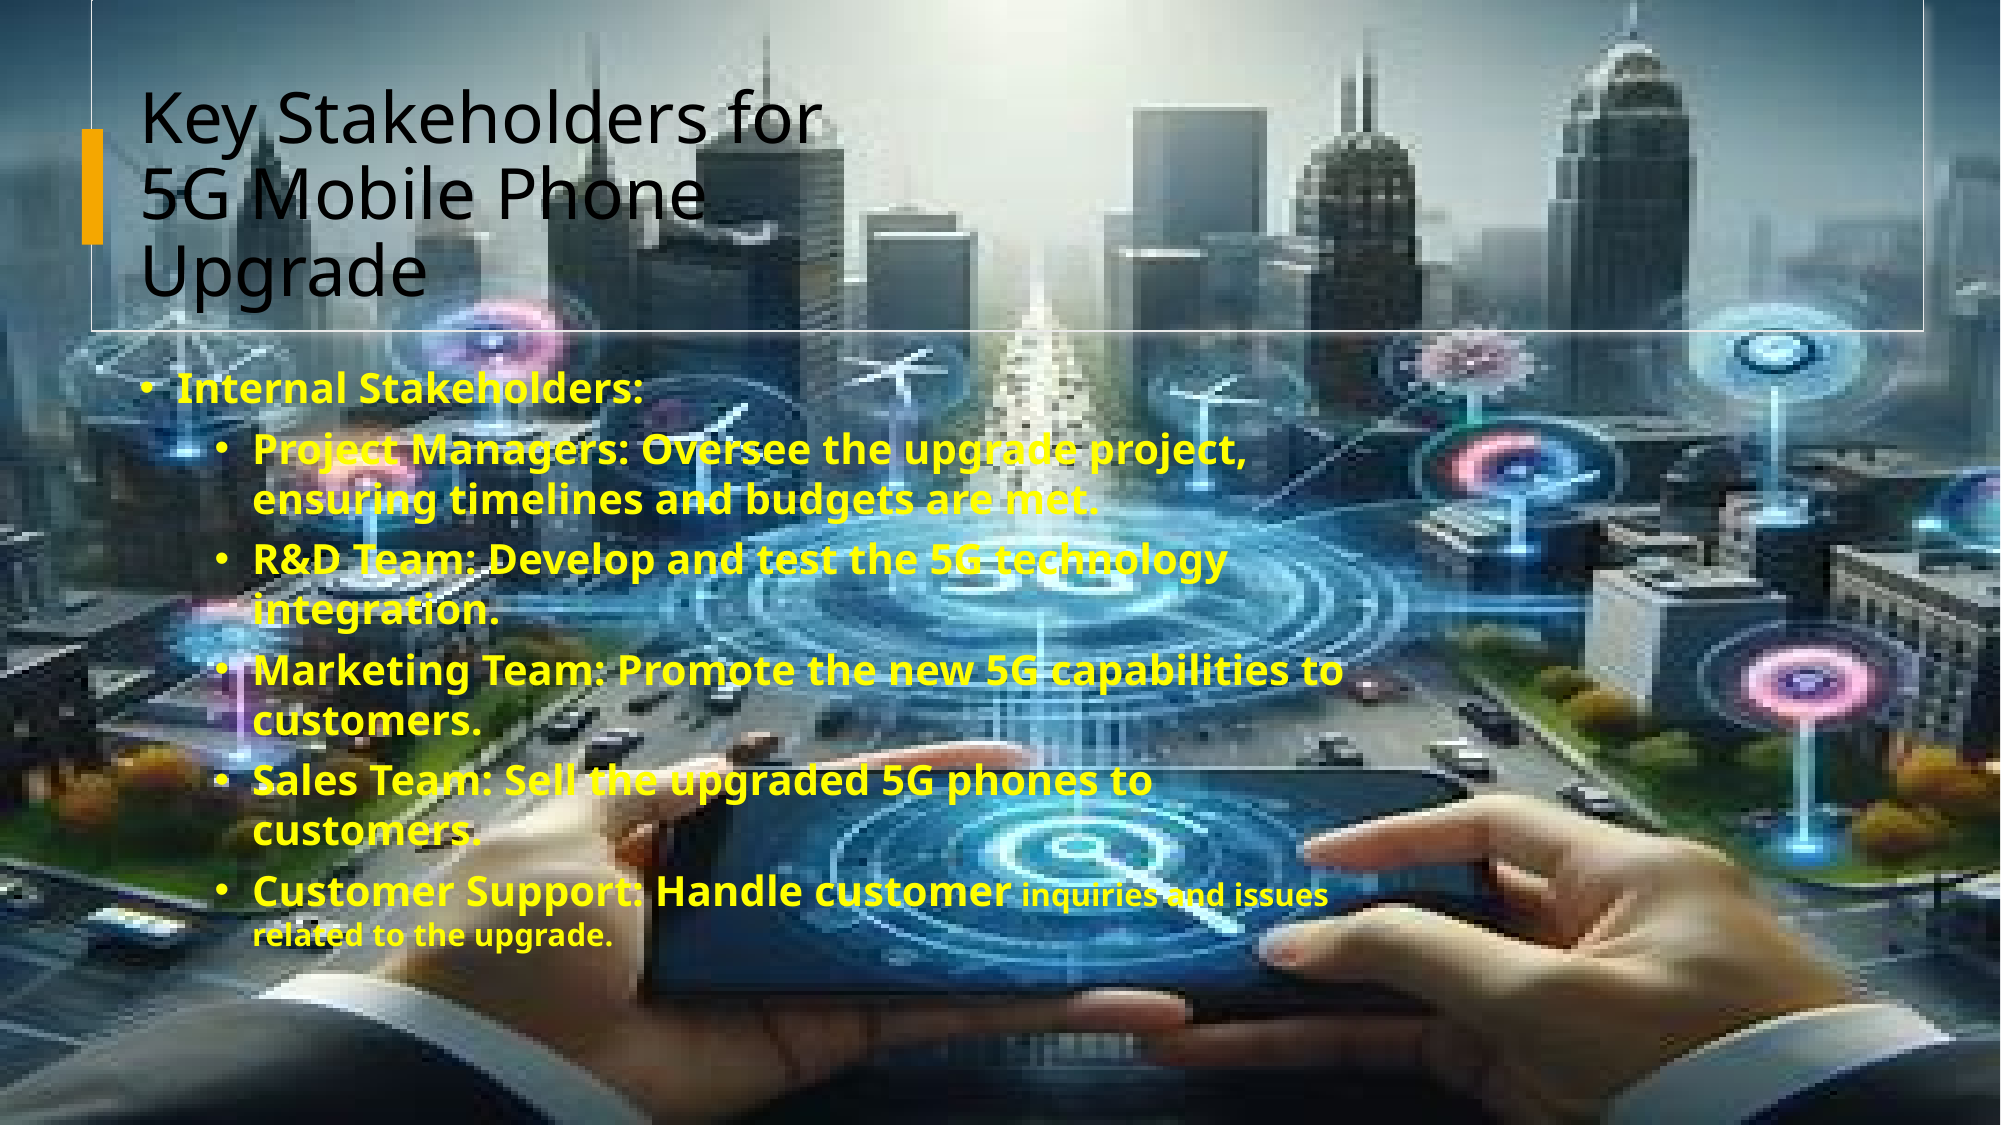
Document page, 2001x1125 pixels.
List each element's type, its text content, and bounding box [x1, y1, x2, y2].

title Key Stakeholders for 5G Mobile Phone Upgrade [124, 74, 907, 329]
picture [0, 0, 2001, 1125]
list Internal Stakeholders: Project Managers: Oversee the upgrade project, ensuring timelines and budgets are met. R&D Team: Develop and test the 5G technology integration. Marketing Team: Promote the new 5G capabilities to customers. Sales Team: Sell the upgraded 5G phones to customers. Customer Support: Handle customer inquiries and issues related to the upgrade. [124, 354, 1372, 999]
picture [92, 0, 1923, 330]
